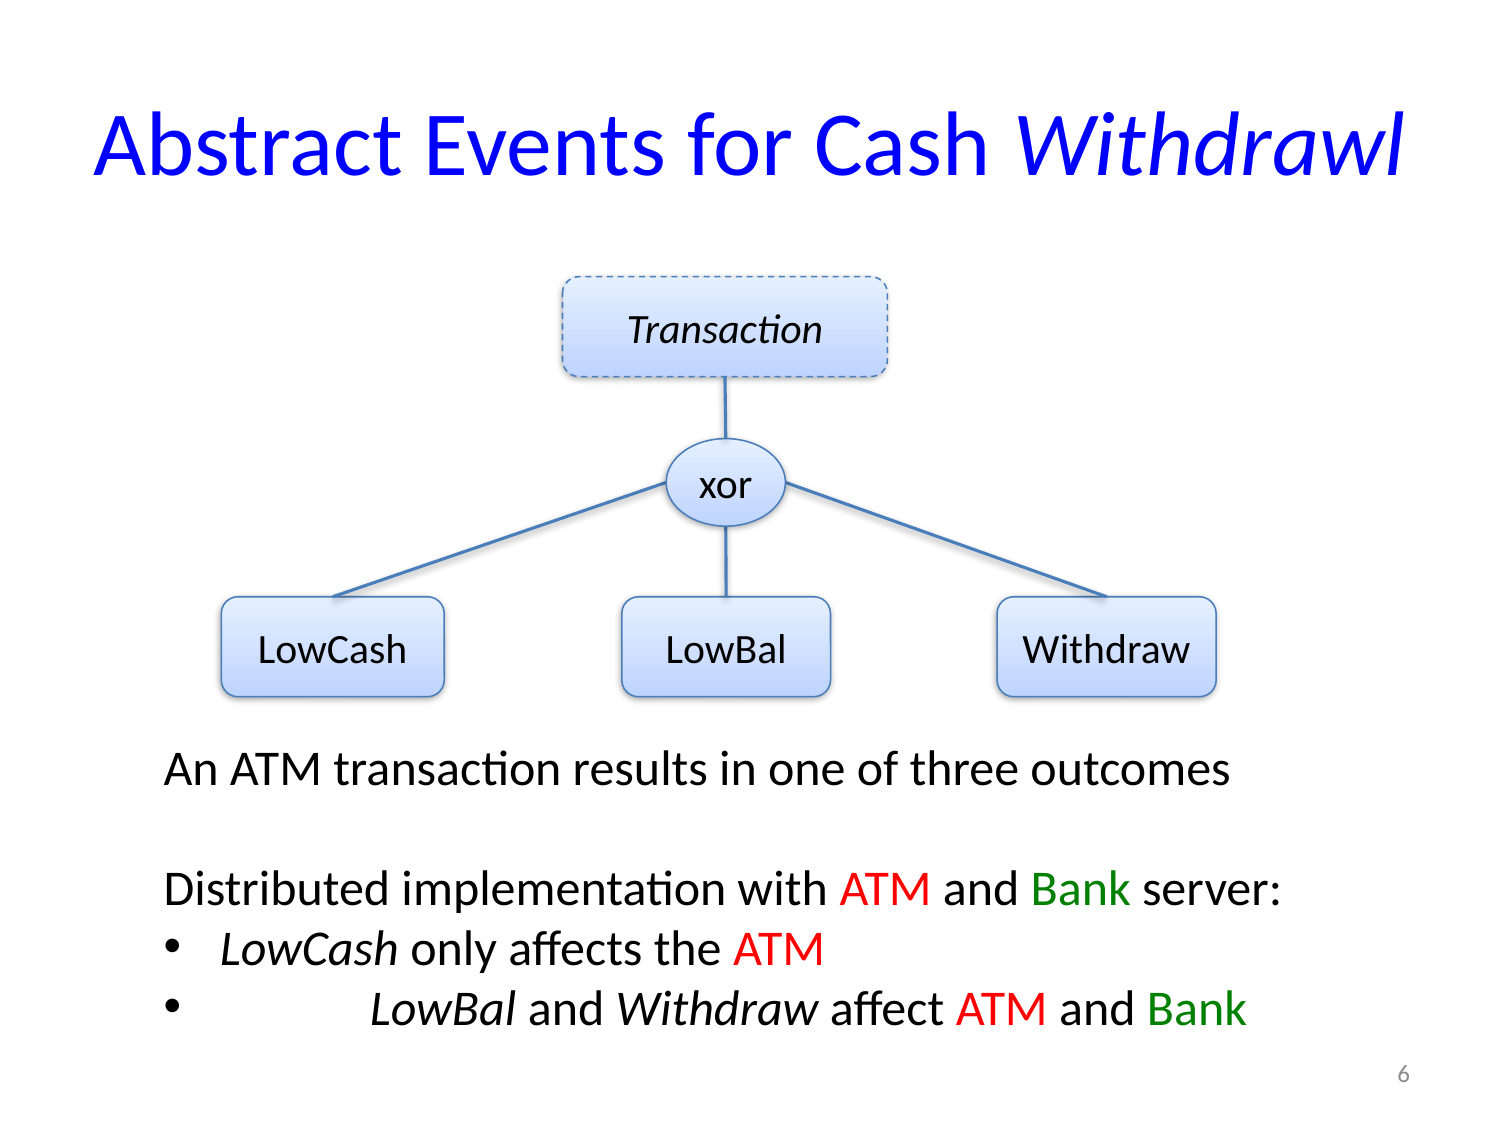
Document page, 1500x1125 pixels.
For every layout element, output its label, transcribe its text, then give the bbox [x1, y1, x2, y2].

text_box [332, 482, 667, 597]
slide_number 6 [1074, 1042, 1425, 1103]
text_box LowCash [220, 595, 446, 698]
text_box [785, 482, 1107, 597]
text_box Transaction [561, 275, 889, 378]
text_box Withdraw [996, 595, 1217, 698]
text_box LowBal [621, 595, 832, 698]
title Abstract Events for Cash Withdrawl [75, 45, 1425, 233]
text_box An ATM transaction results in one of three outcomes Distributed implementation with ATM and Bank server: LowCash only affects the ATM LowBal and Withdraw affect ATM and Bank [148, 727, 1317, 1088]
text_box xor [665, 438, 786, 527]
